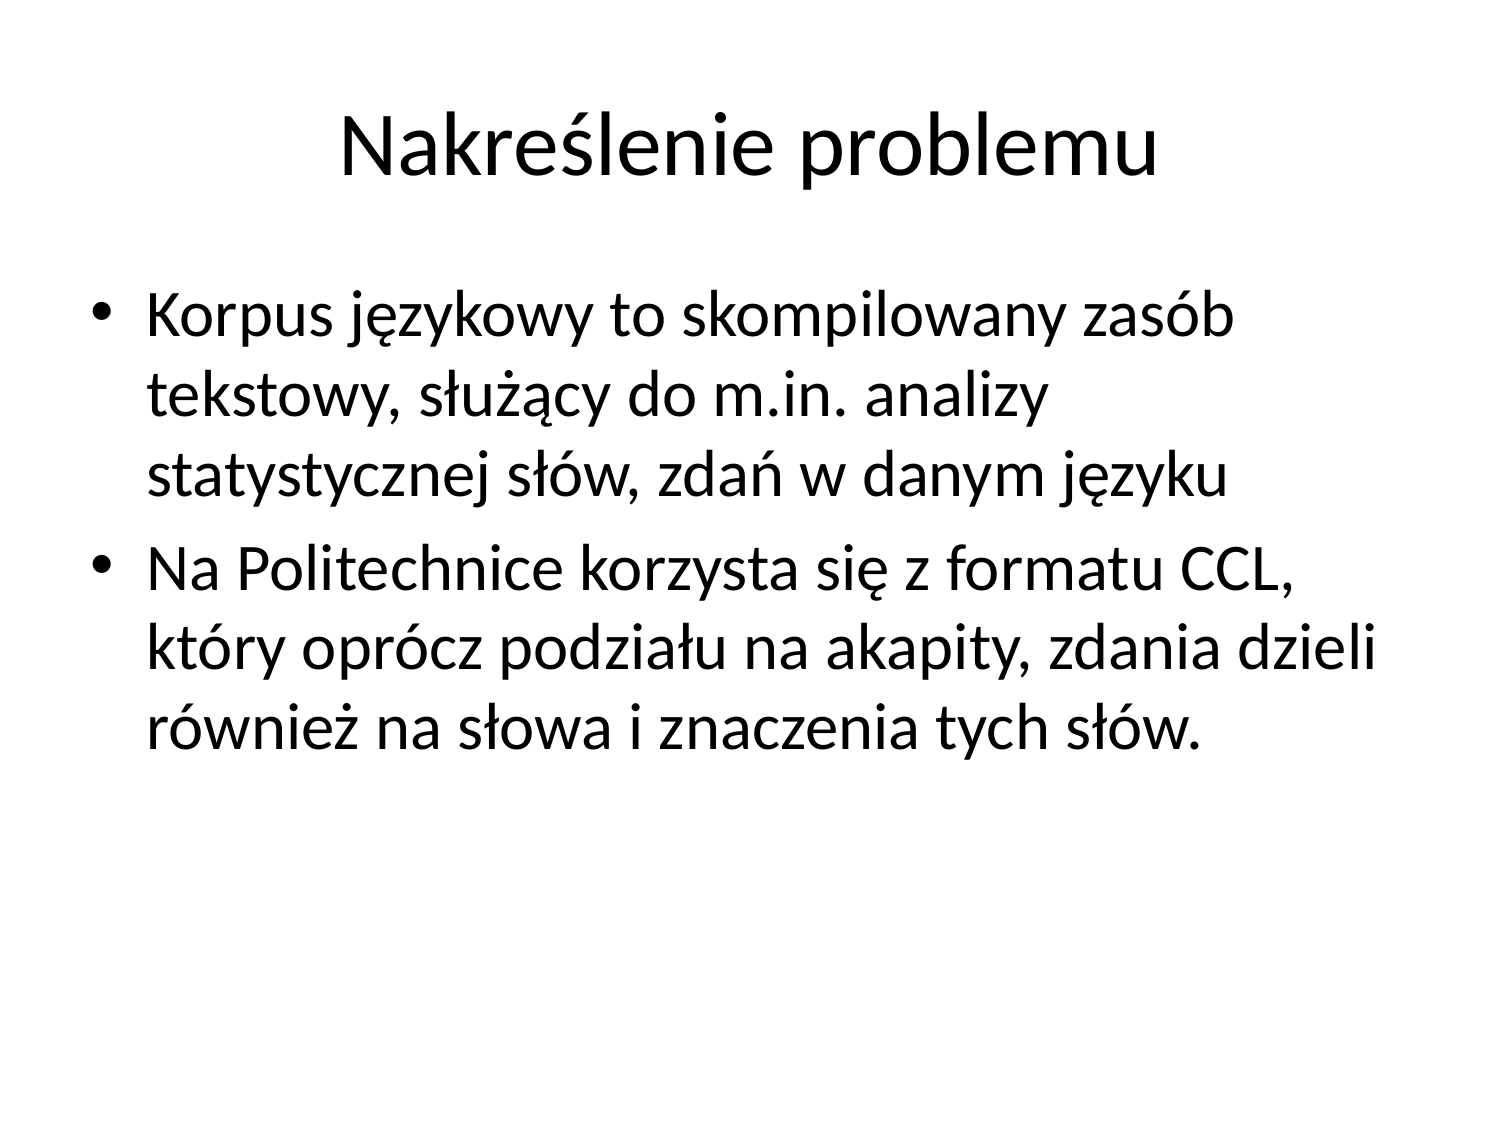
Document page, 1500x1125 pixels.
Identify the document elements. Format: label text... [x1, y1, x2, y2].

list Korpus językowy to skompilowany zasób tekstowy, służący do m.in. analizy statystycznej słów, zdań w danym języku Na Politechnice korzysta się z formatu CCL, który oprócz podziału na akapity, zdania dzieli również na słowa i znaczenia tych słów. [75, 262, 1425, 1005]
title Nakreślenie problemu [75, 45, 1425, 233]
